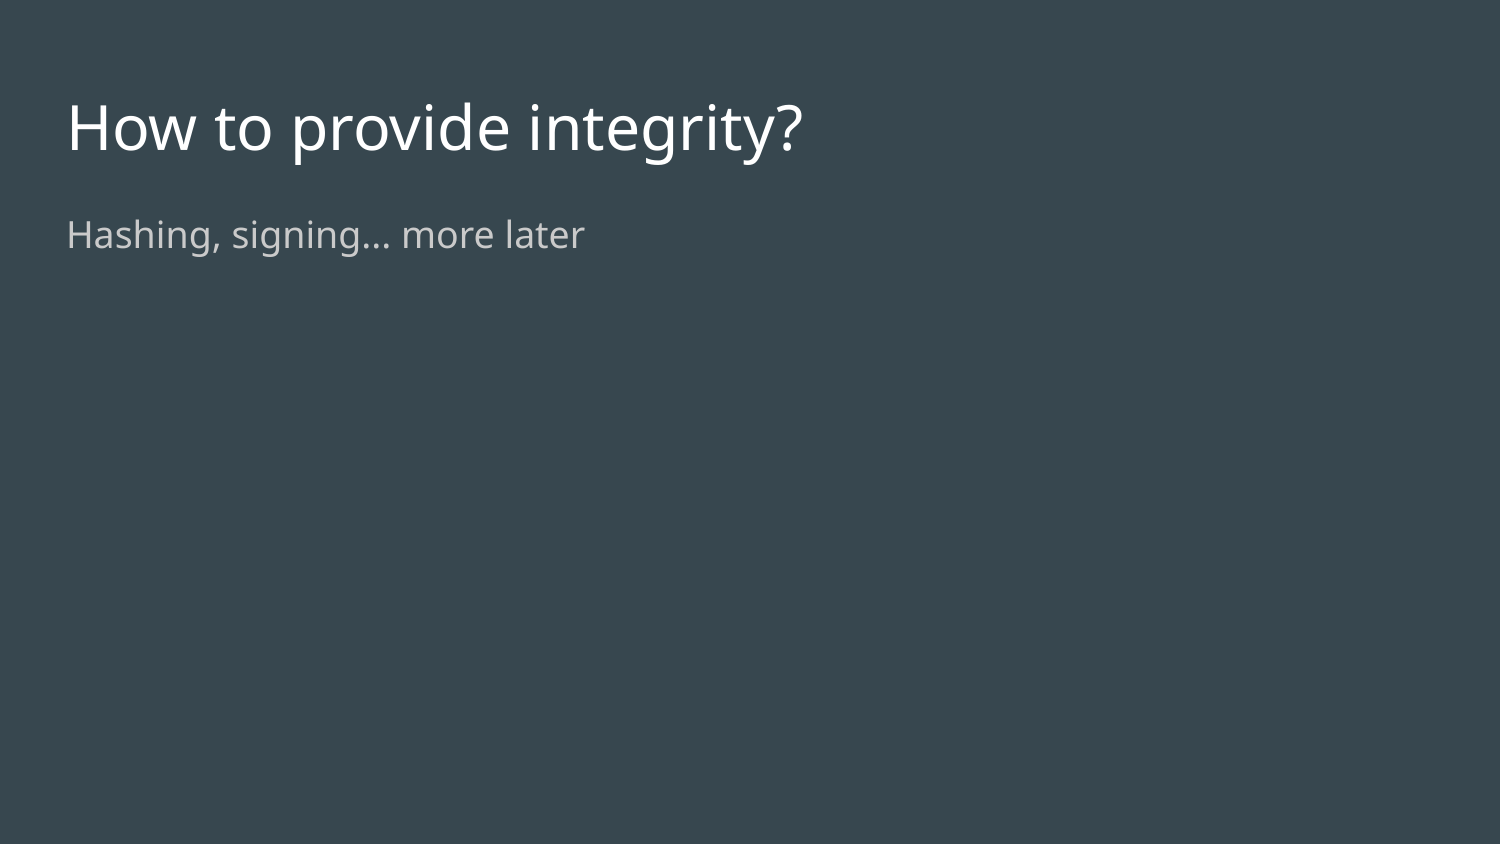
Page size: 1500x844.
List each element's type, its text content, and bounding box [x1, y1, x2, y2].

title How to provide integrity? [51, 72, 1449, 167]
list Hashing, signing... more later [51, 189, 1449, 750]
